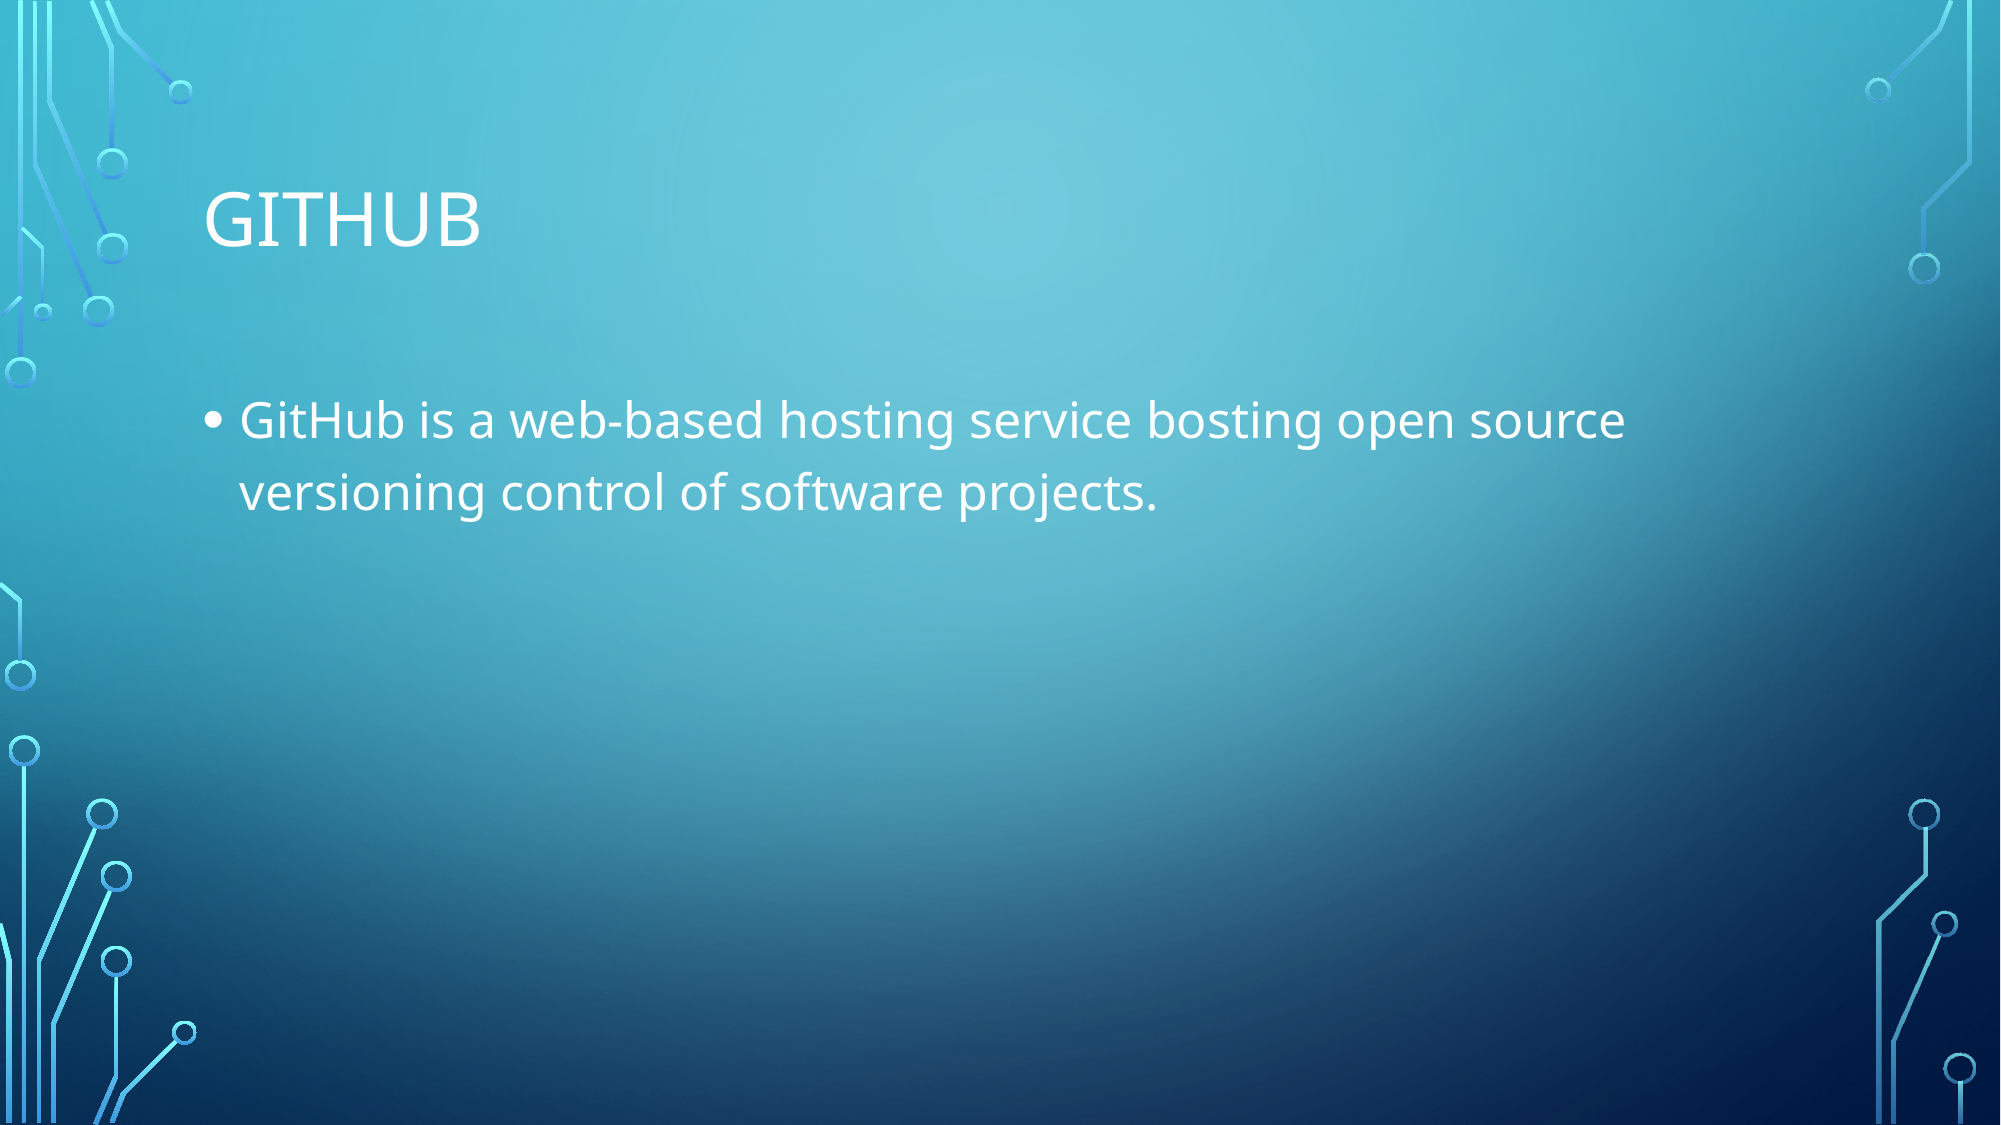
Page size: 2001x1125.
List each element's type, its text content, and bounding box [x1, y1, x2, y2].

title GitHub [187, 101, 1813, 344]
list GitHub is a web-based hosting service bosting open source versioning control of software projects. [187, 369, 1813, 950]
